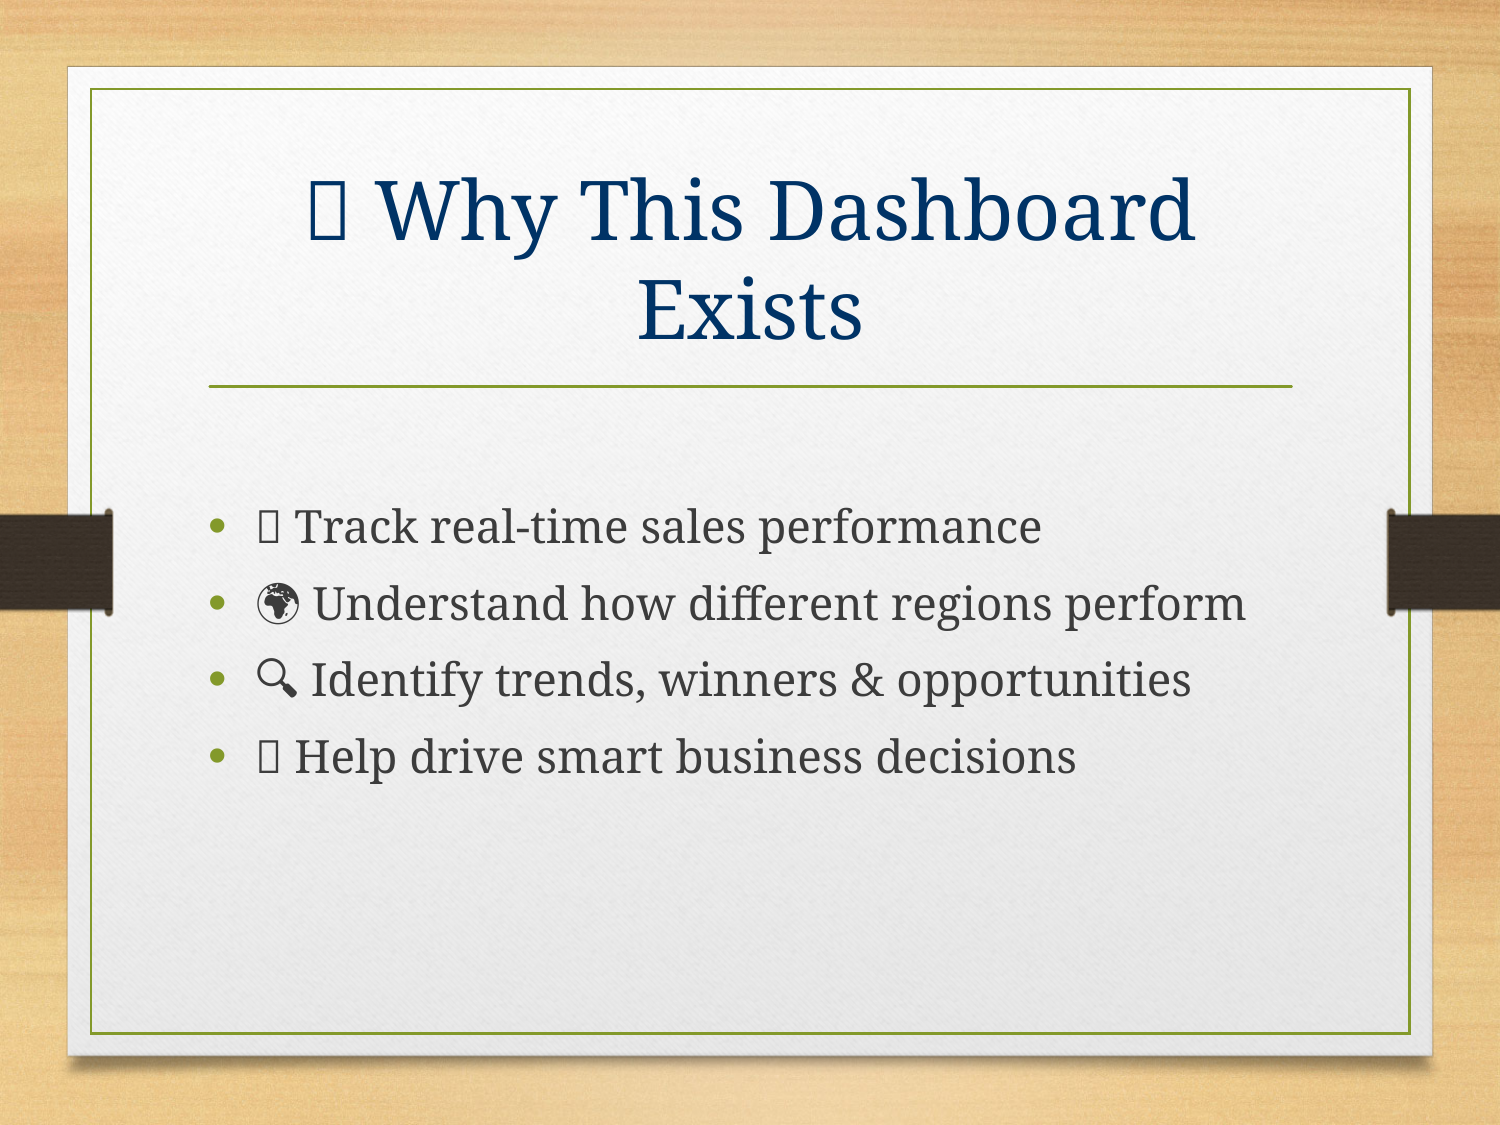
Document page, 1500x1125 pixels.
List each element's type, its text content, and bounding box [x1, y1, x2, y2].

picture [0, 0, 1500, 1125]
list 📌 Track real-time sales performance 🌍 Understand how different regions perform 🔍 Identify trends, winners & opportunities 💡 Help drive smart business decisions [193, 408, 1309, 974]
title 🎯 Why This Dashboard Exists [193, 150, 1309, 365]
